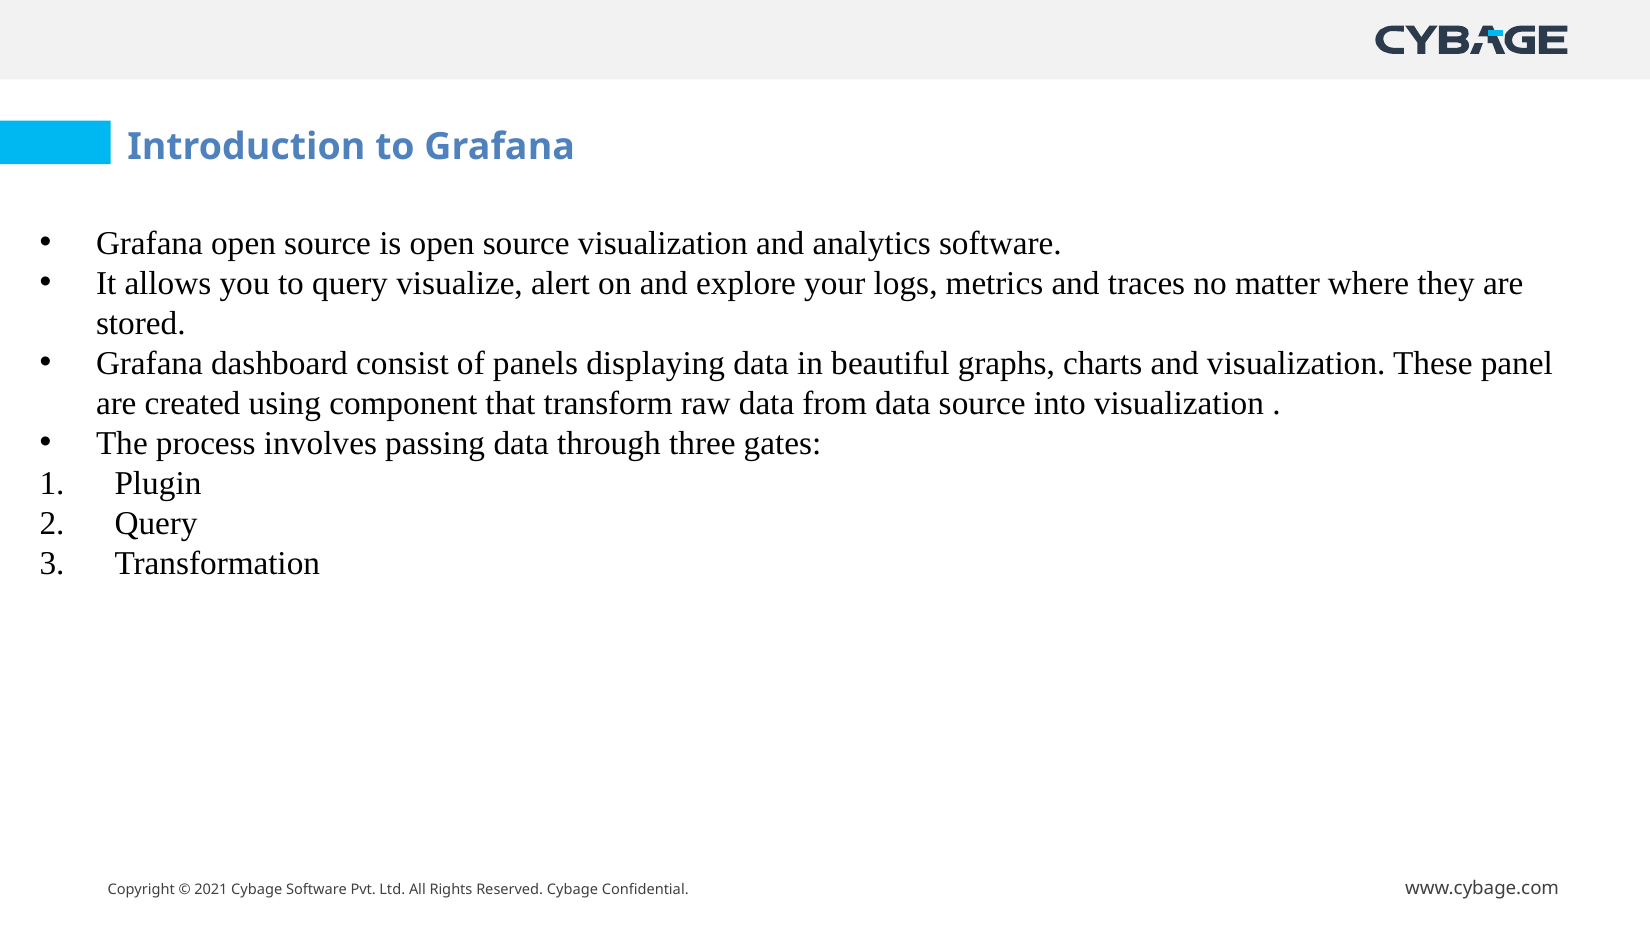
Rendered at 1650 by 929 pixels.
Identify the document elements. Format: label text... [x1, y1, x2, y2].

text_box Introduction to Grafana [110, 114, 838, 190]
text_box [0, 118, 110, 166]
text_box Grafana open source is open source visualization and analytics software. It allows you to query visualize, alert on and explore your logs, metrics and traces no matter where they are stored. Grafana dashboard consist of panels displaying data in beautiful graphs, charts and visualization. These panel are created using component that transform raw data from data source into visualization . The process involves passing data through three gates: Plugin Query Transformation [24, 214, 1613, 629]
